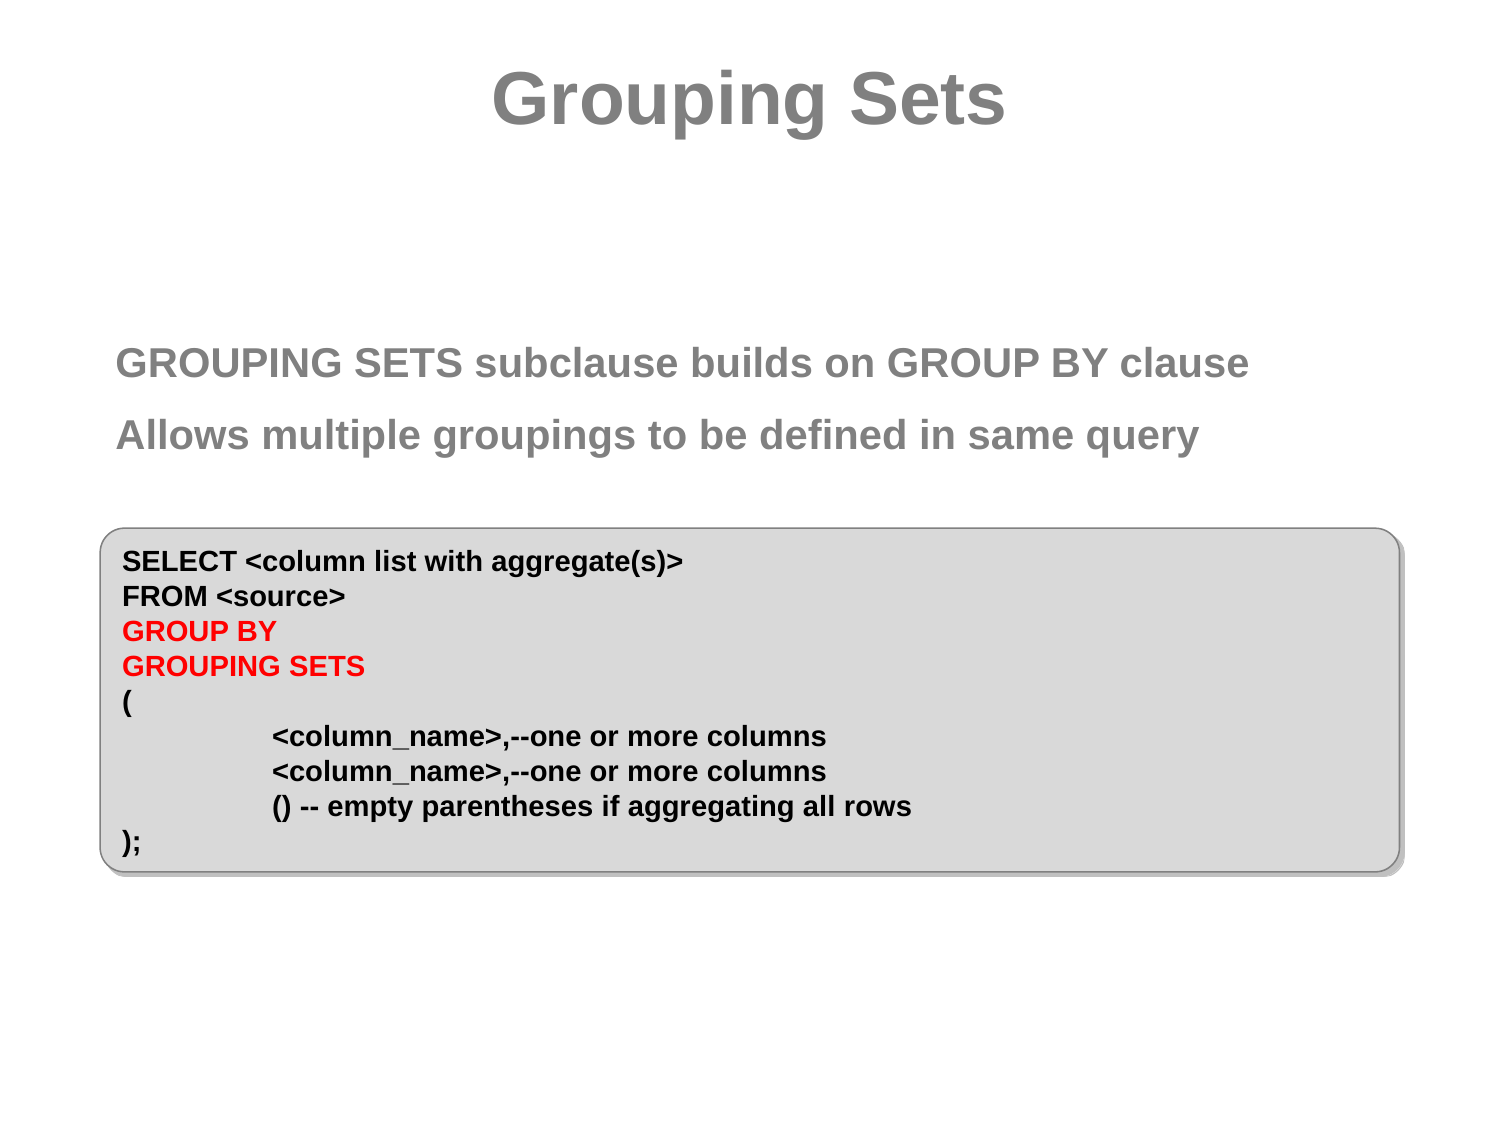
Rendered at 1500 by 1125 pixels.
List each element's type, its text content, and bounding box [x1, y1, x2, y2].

text_box SELECT <column list with aggregate(s)> FROM <source> GROUP BY GROUPING SETS ( <column_name>,--one or more columns <column_name>,--one or more columns () -- empty parentheses if aggregating all rows ); [100, 528, 1400, 872]
list GROUPING SETS subclause builds on GROUP BY clause Allows multiple groupings to be defined in same query [100, 328, 1400, 546]
title Grouping Sets [75, 30, 1425, 159]
